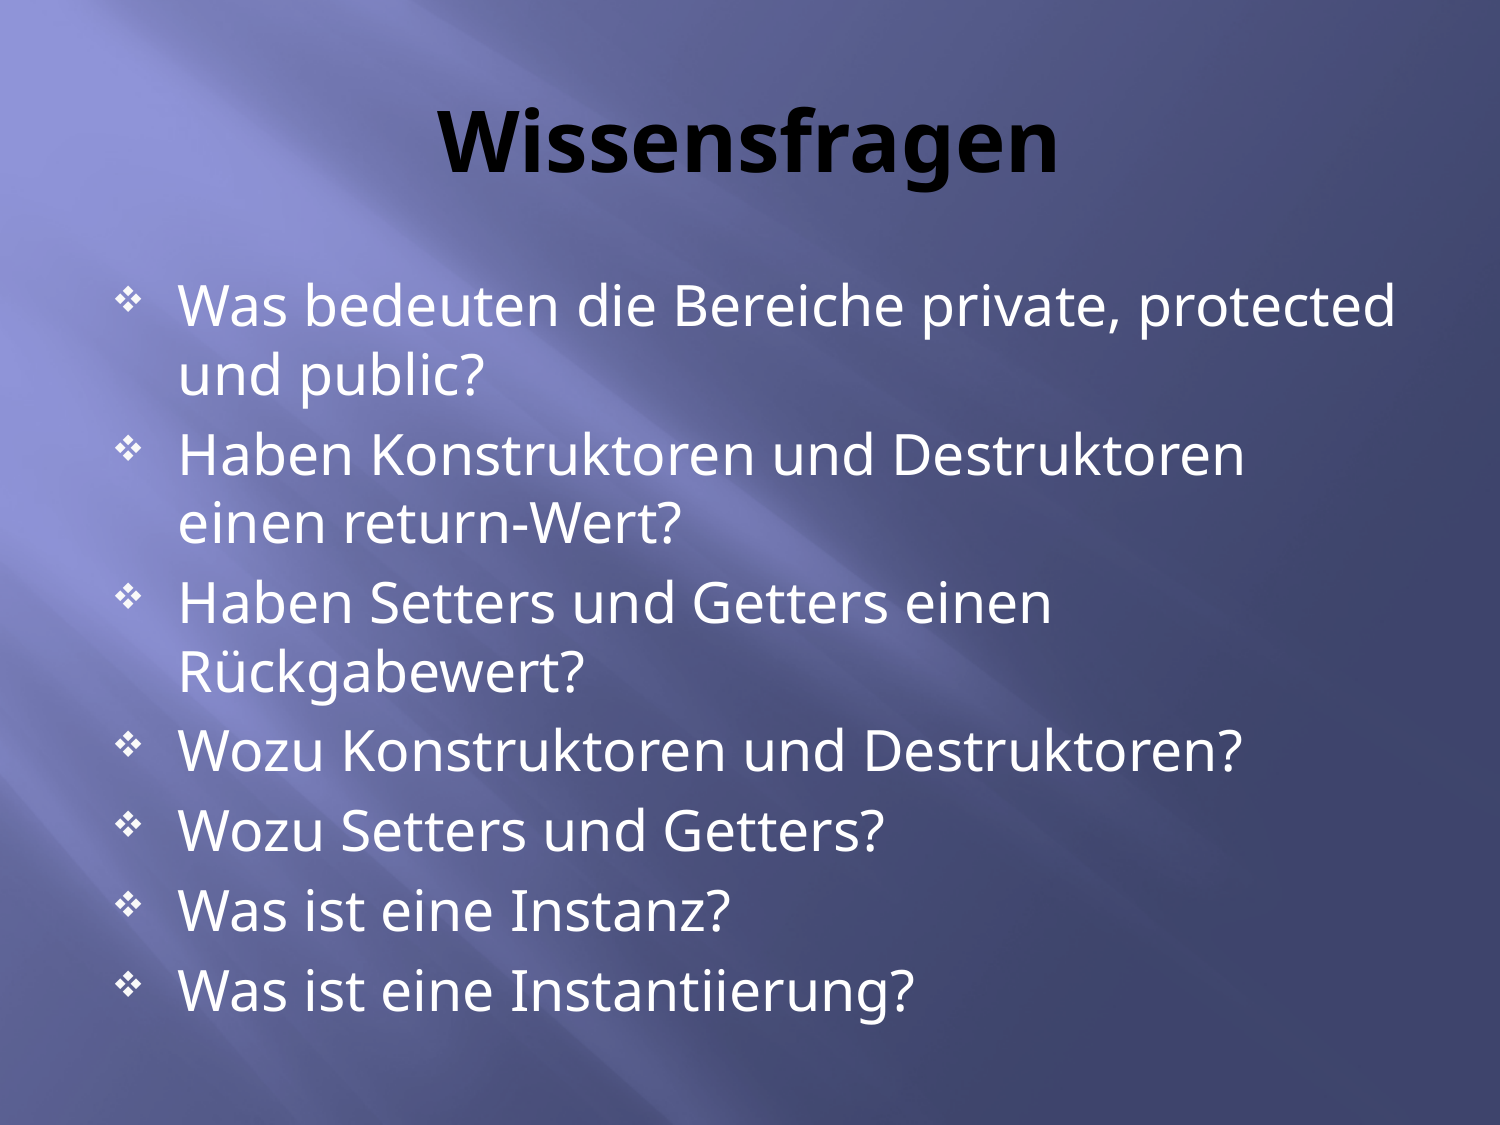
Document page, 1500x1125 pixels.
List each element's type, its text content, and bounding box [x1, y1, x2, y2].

title Wissensfragen [75, 45, 1425, 233]
list Was bedeuten die Bereiche private, protected und public? Haben Konstruktoren und Destruktoren einen return-Wert? Haben Setters und Getters einen Rückgabewert? Wozu Konstruktoren und Destruktoren? Wozu Setters und Getters? Was ist eine Instanz? Was ist eine Instantiierung? [75, 262, 1425, 1035]
